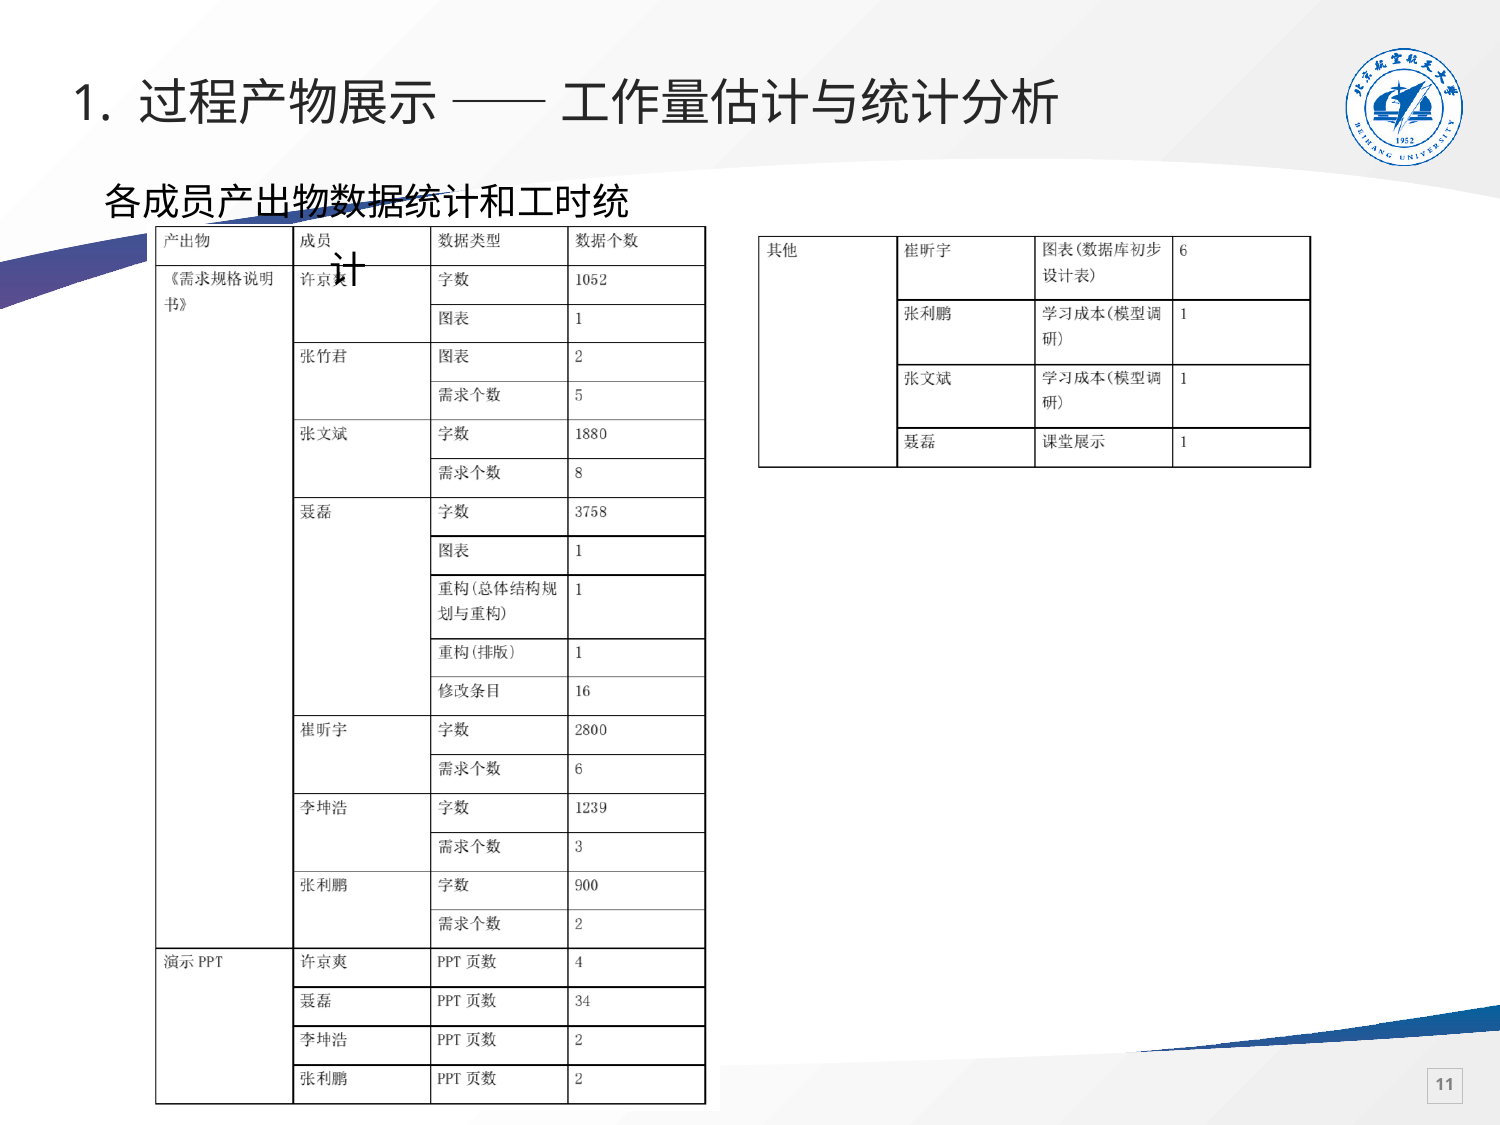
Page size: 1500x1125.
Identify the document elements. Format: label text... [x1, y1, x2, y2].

text_box 各成员产出物数据统计和工时统计 [52, 148, 645, 231]
picture [749, 224, 1322, 480]
picture [1345, 48, 1468, 166]
picture [147, 224, 720, 1111]
title 1. 过程产物展示 —— 工作量估计与统计分析 [59, 60, 1410, 149]
